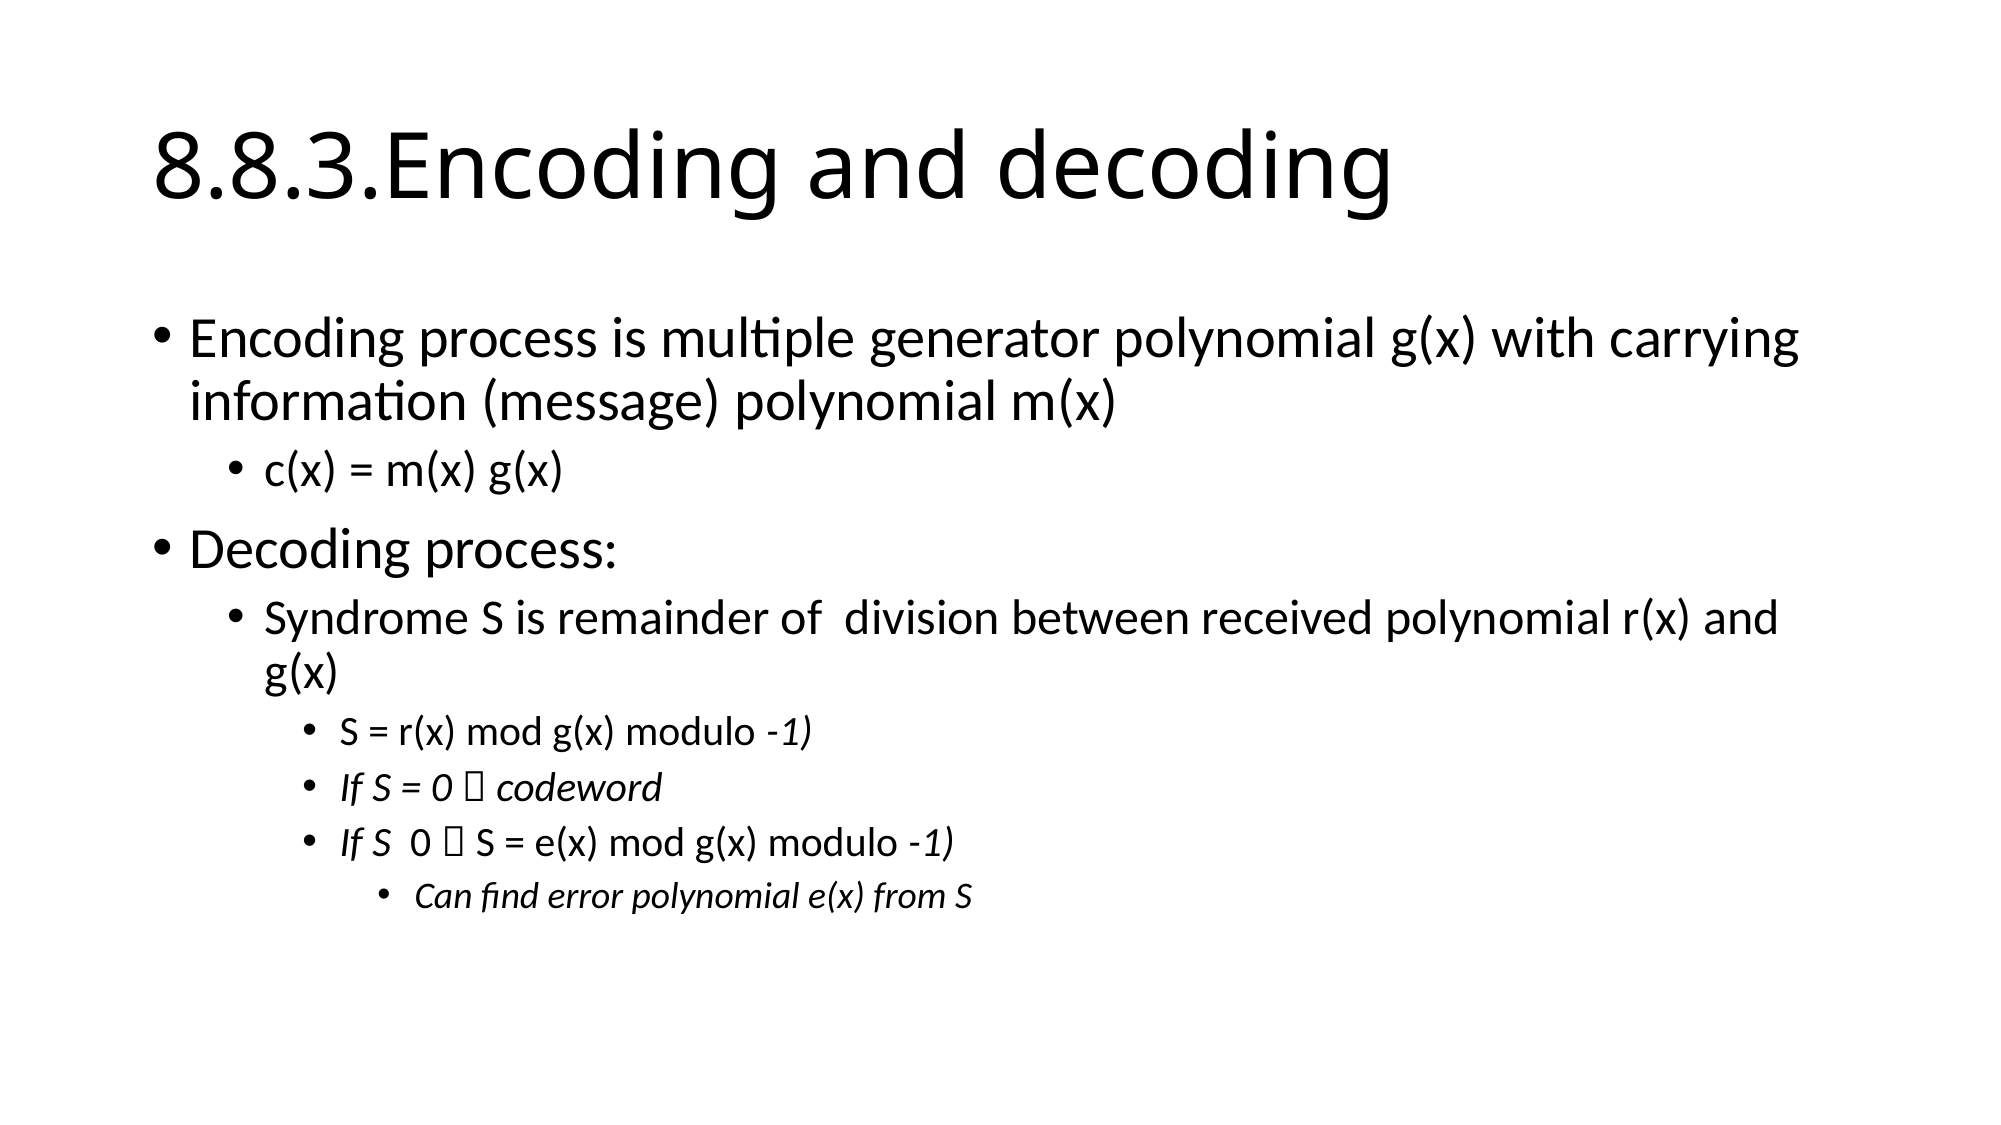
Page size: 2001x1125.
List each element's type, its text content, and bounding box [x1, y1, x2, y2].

text_box Encoding process is multiple generator polynomial g(x) with carrying information (message) polynomial m(x) c(x) = m(x) g(x) Decoding process: Syndrome S is remainder of division between received polynomial r(x) and g(x) S = r(x) mod g(x) modulo -1) If S = 0  codeword If S 0  S = e(x) mod g(x) modulo -1) Can find error polynomial e(x) from S [137, 299, 1863, 1125]
text_box 8.8.3.Encoding and decoding [137, 59, 1863, 277]
